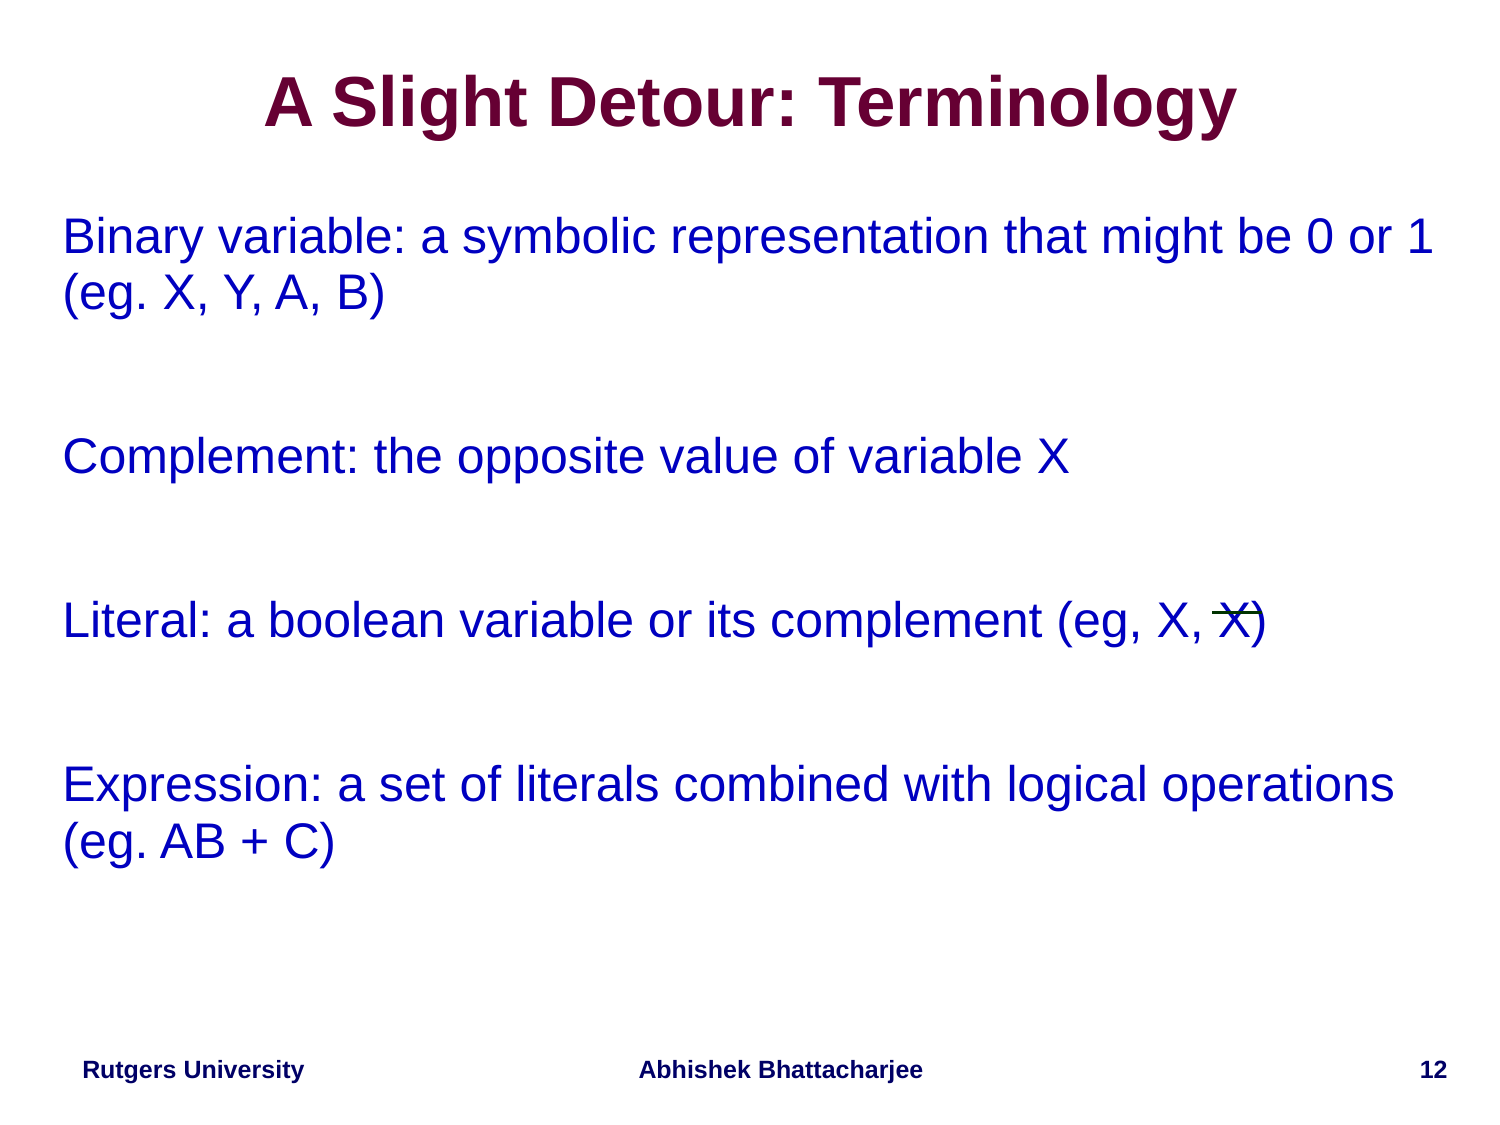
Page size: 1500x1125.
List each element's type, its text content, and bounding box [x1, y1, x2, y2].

list Binary variable: a symbolic representation that might be 0 or 1 (eg. X, Y, A, B) Complement: the opposite value of variable X Literal: a boolean variable or its complement (eg, X, X) Expression: a set of literals combined with logical operations (eg. AB + C) [47, 199, 1463, 1026]
title A Slight Detour: Terminology [46, 40, 1456, 169]
